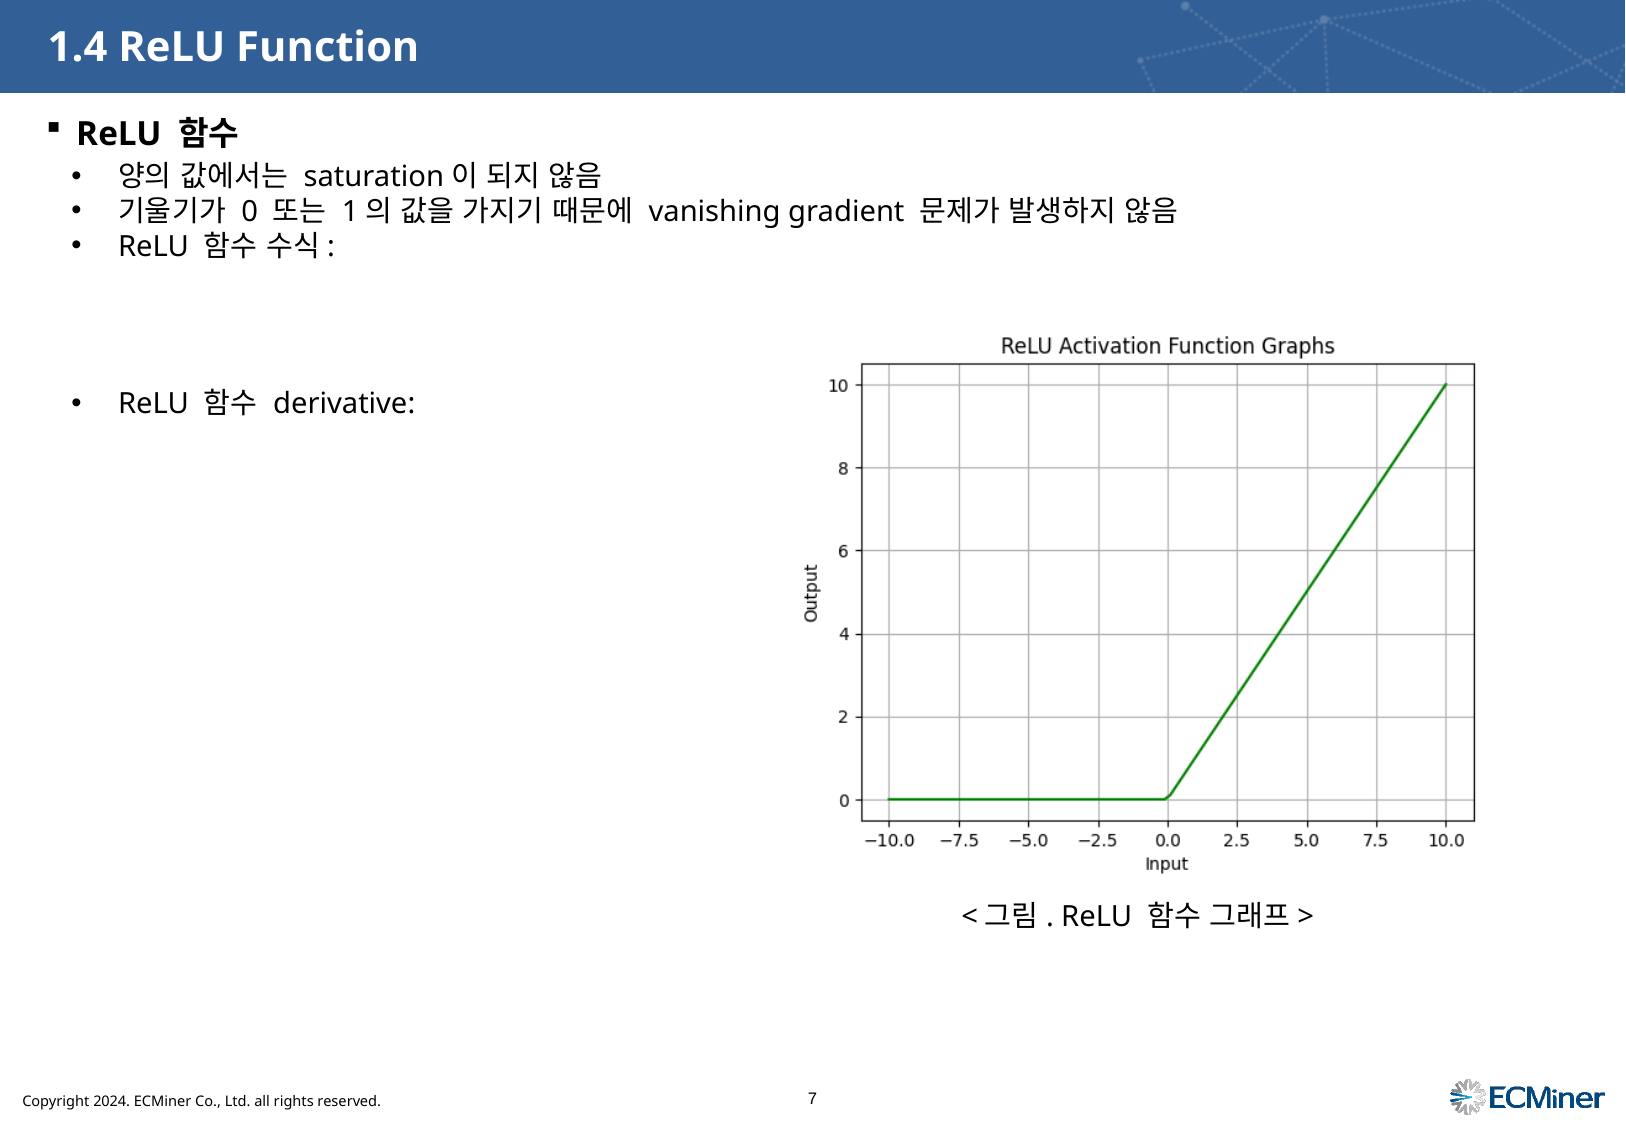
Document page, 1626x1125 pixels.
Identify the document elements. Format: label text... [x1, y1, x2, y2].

picture [1450, 1079, 1605, 1115]
title 1.4 ReLU Function [32, 12, 1435, 79]
picture [790, 324, 1485, 887]
picture [0, 0, 1625, 93]
list ReLU 함수 [34, 93, 1581, 160]
text_box <그림. ReLU 함수 그래프> [840, 896, 1435, 940]
